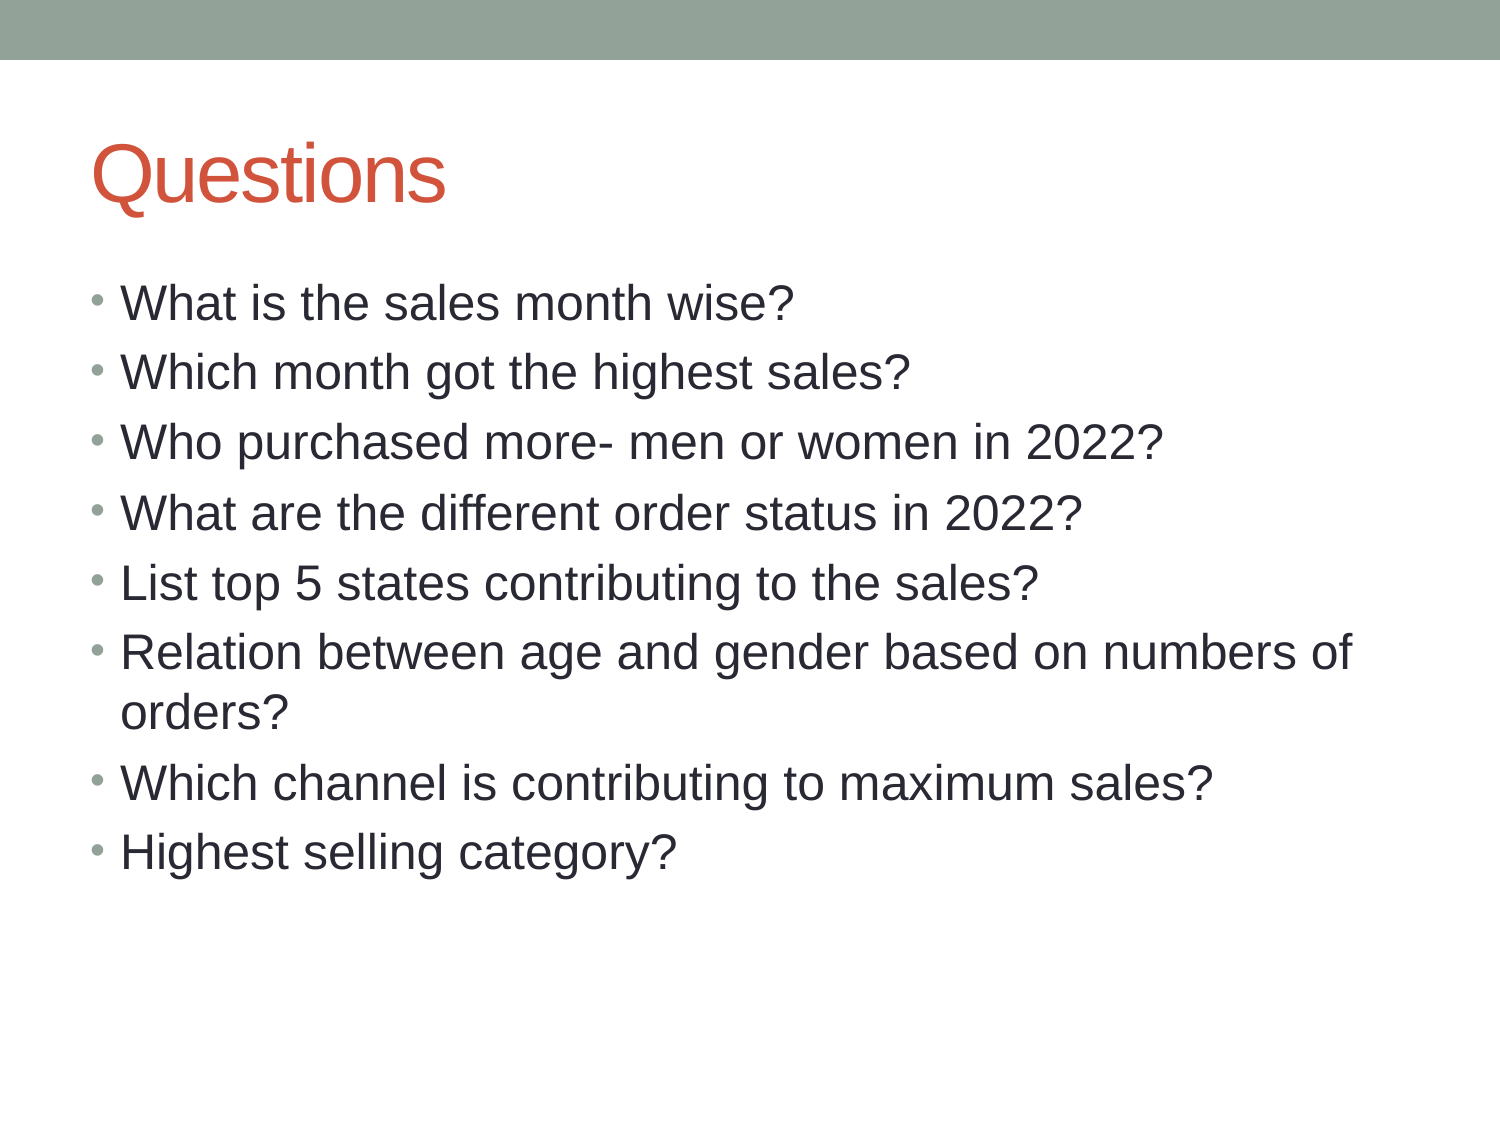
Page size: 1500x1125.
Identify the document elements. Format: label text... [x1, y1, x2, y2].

title Questions [75, 87, 1425, 250]
list What is the sales month wise? Which month got the highest sales? Who purchased more- men or women in 2022? What are the different order status in 2022? List top 5 states contributing to the sales? Relation between age and gender based on numbers of orders? Which channel is contributing to maximum sales? Highest selling category? [75, 262, 1425, 1063]
